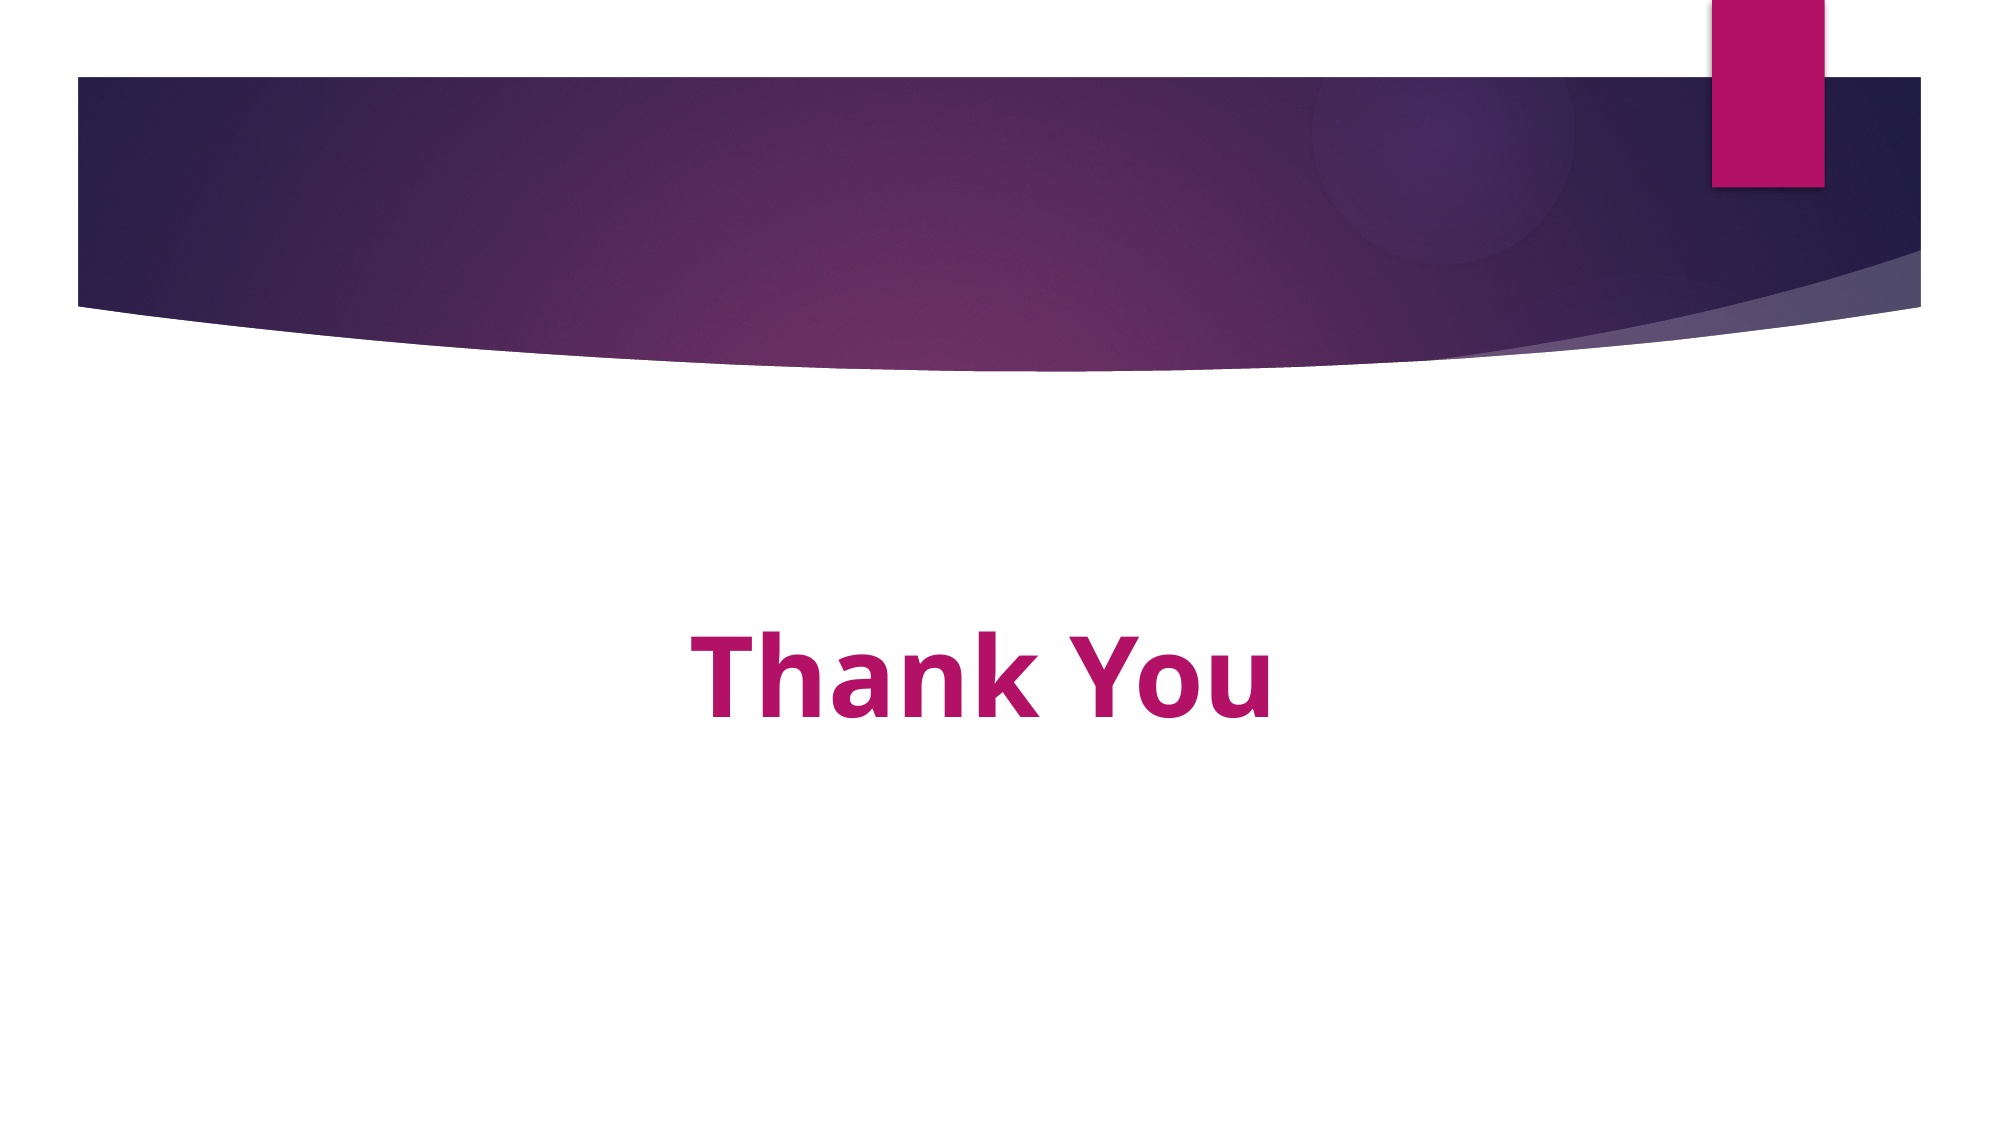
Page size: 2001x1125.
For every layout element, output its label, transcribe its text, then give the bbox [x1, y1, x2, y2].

list Thank You [566, 597, 1402, 837]
